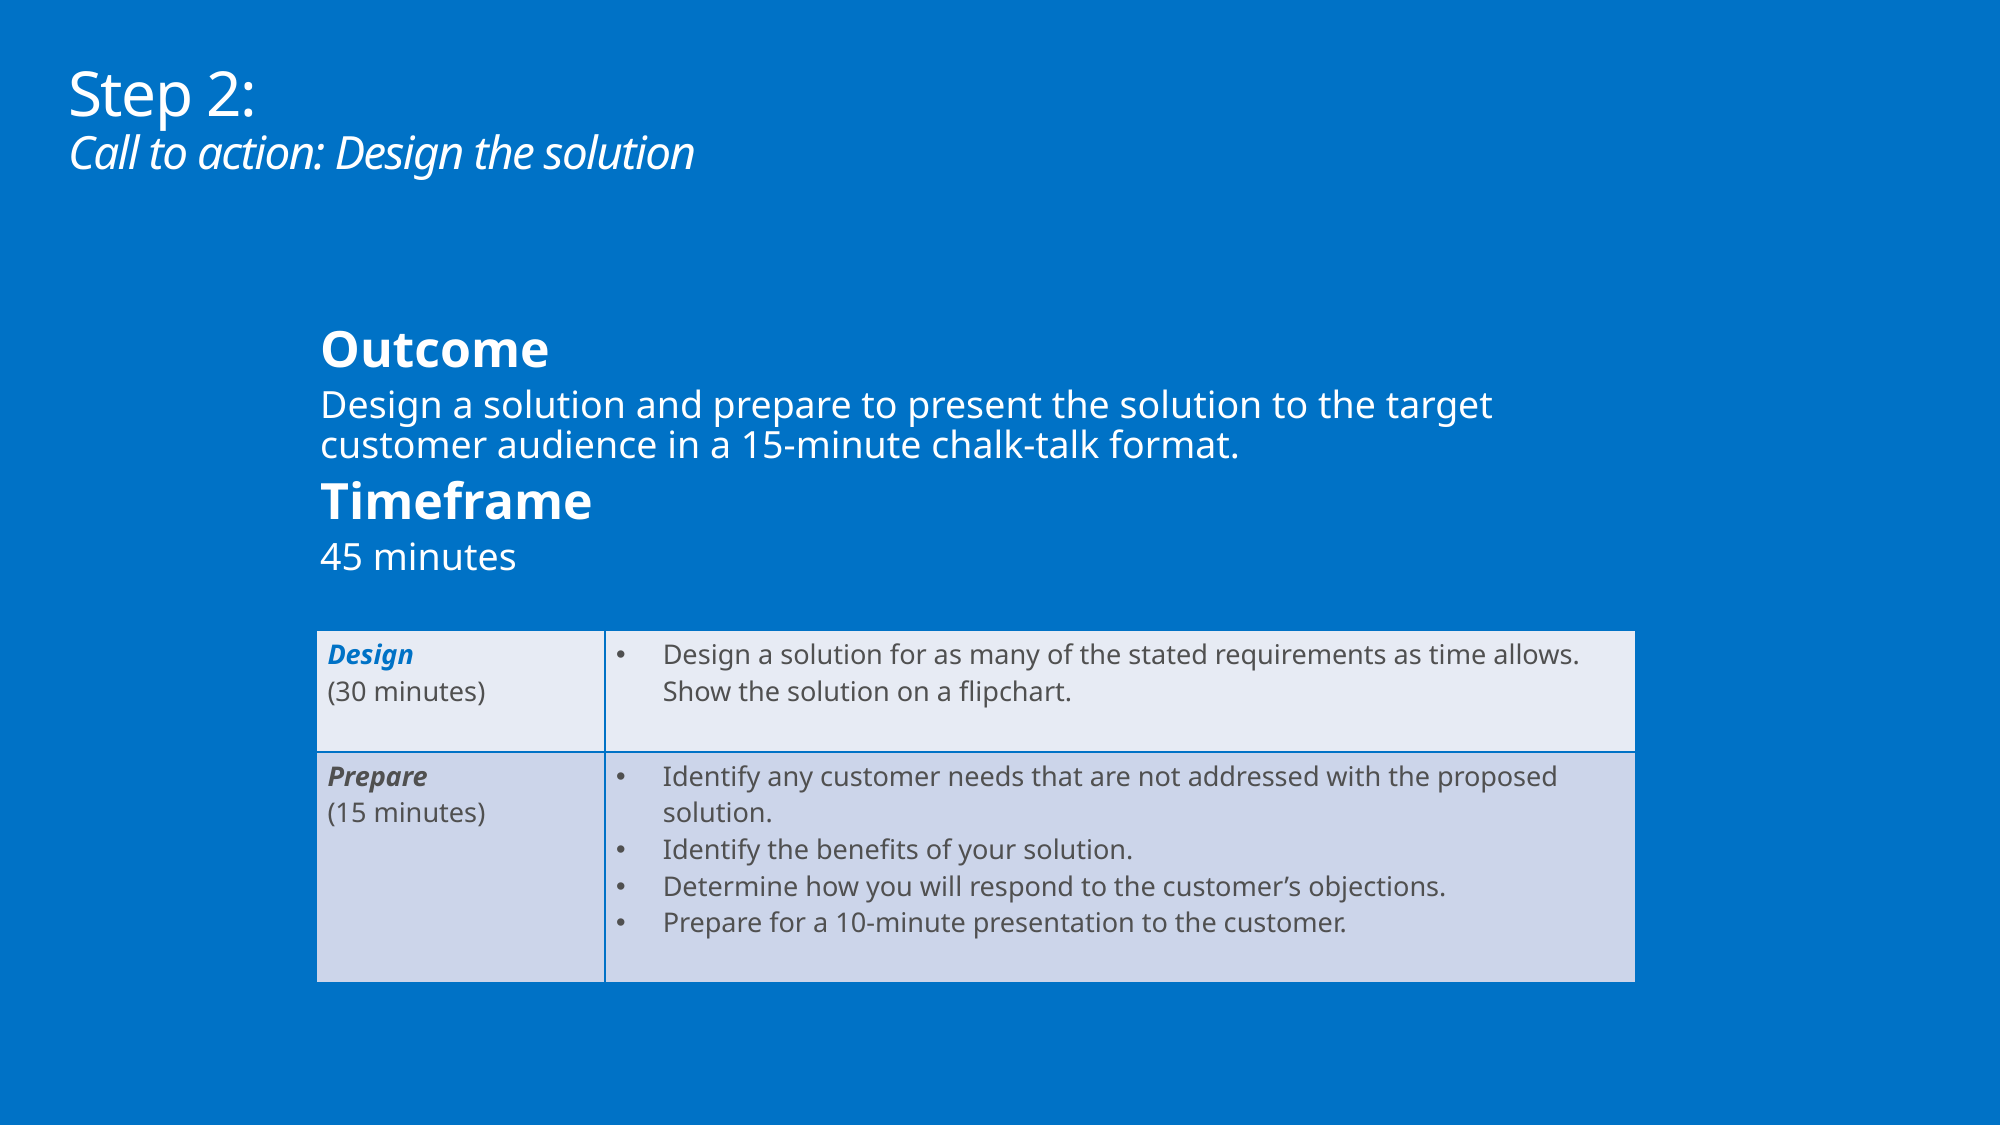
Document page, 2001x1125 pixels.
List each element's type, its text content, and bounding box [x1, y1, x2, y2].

table_cell Prepare (15 minutes) [317, 753, 604, 982]
title Step 2: Call to action: Design the solution [44, 47, 1930, 195]
table_header Design a solution for as many of the stated requirements as time allows. Show the solution on a flipchart. [606, 631, 1635, 751]
list Outcome Design a solution and prepare to present the solution to the target customer audience in a 15-minute chalk-talk format. Timeframe 45 minutes [296, 309, 1620, 720]
table_header Design (30 minutes) [317, 631, 604, 751]
table_cell Identify any customer needs that are not addressed with the proposed solution. Identify the benefits of your solution. Determine how you will respond to the customer’s objections. Prepare for a 10-minute presentation to the customer. [606, 753, 1635, 982]
